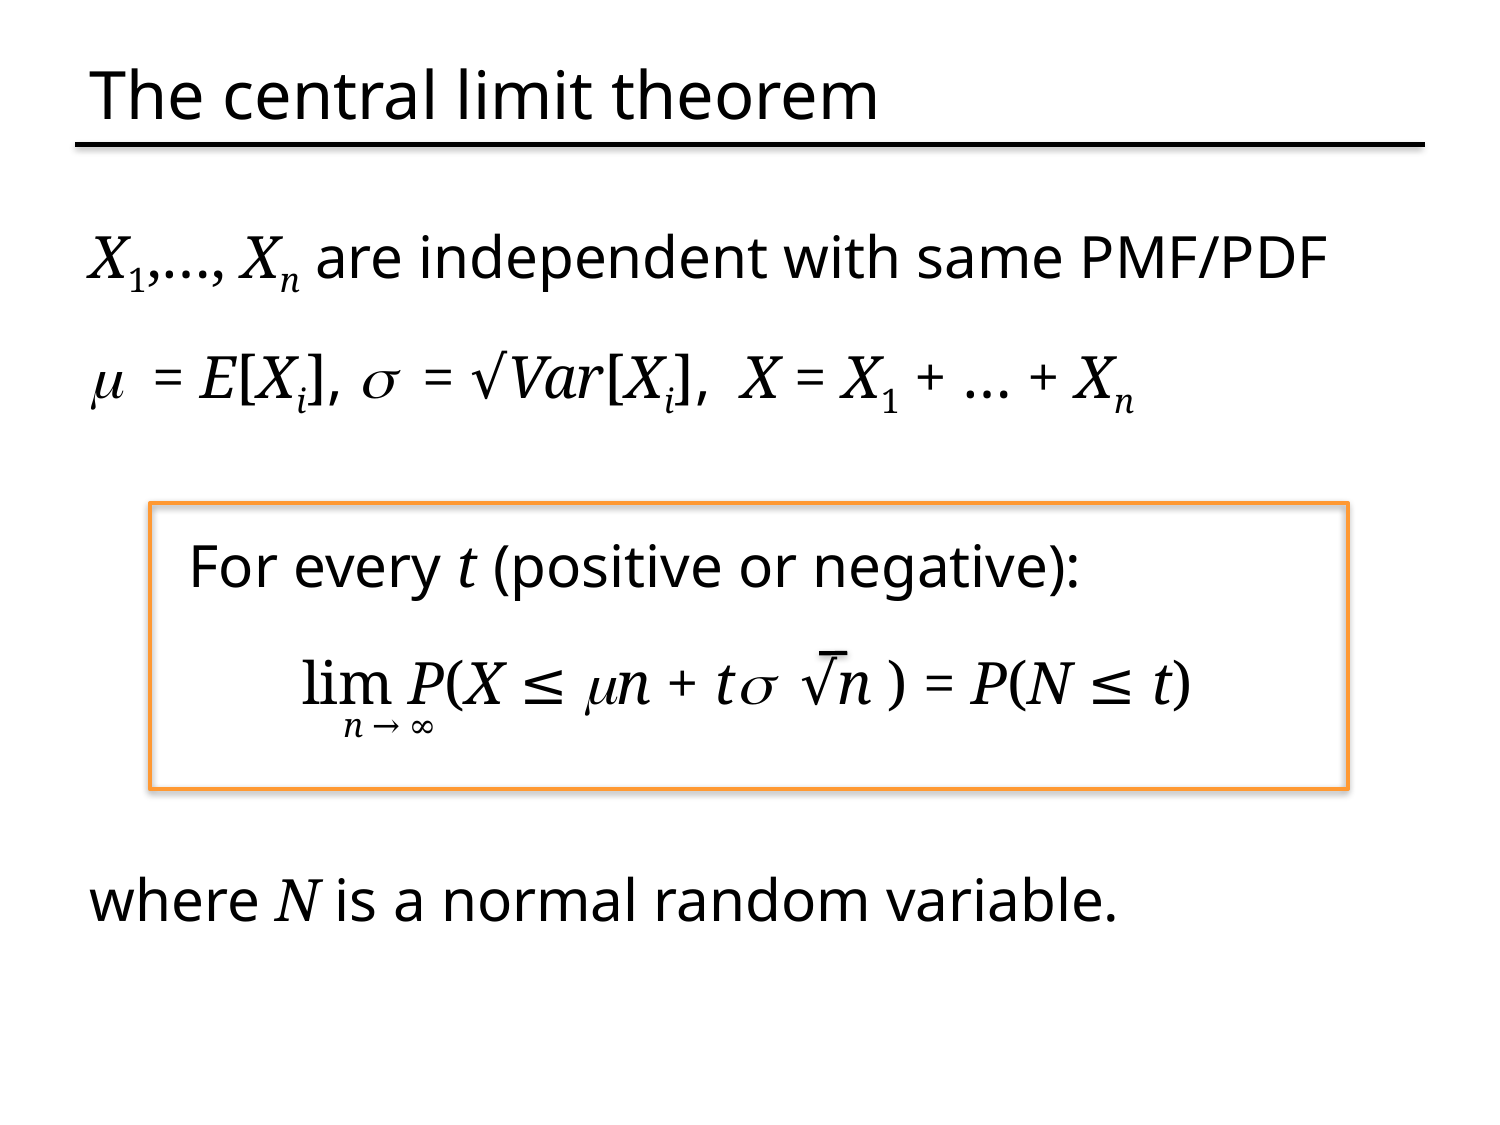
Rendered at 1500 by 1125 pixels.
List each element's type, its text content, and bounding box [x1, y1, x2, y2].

title The central limit theorem [75, 45, 1425, 145]
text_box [329, 638, 1158, 753]
text_box where N is a normal random variable. [74, 855, 1425, 941]
text_box X1,…, Xn are independent with same PMF/PDF [74, 212, 1425, 307]
text_box m = E[Xi], s = √Var[Xi], X = X1 + … + Xn [75, 333, 1335, 428]
text_box [148, 501, 1350, 791]
